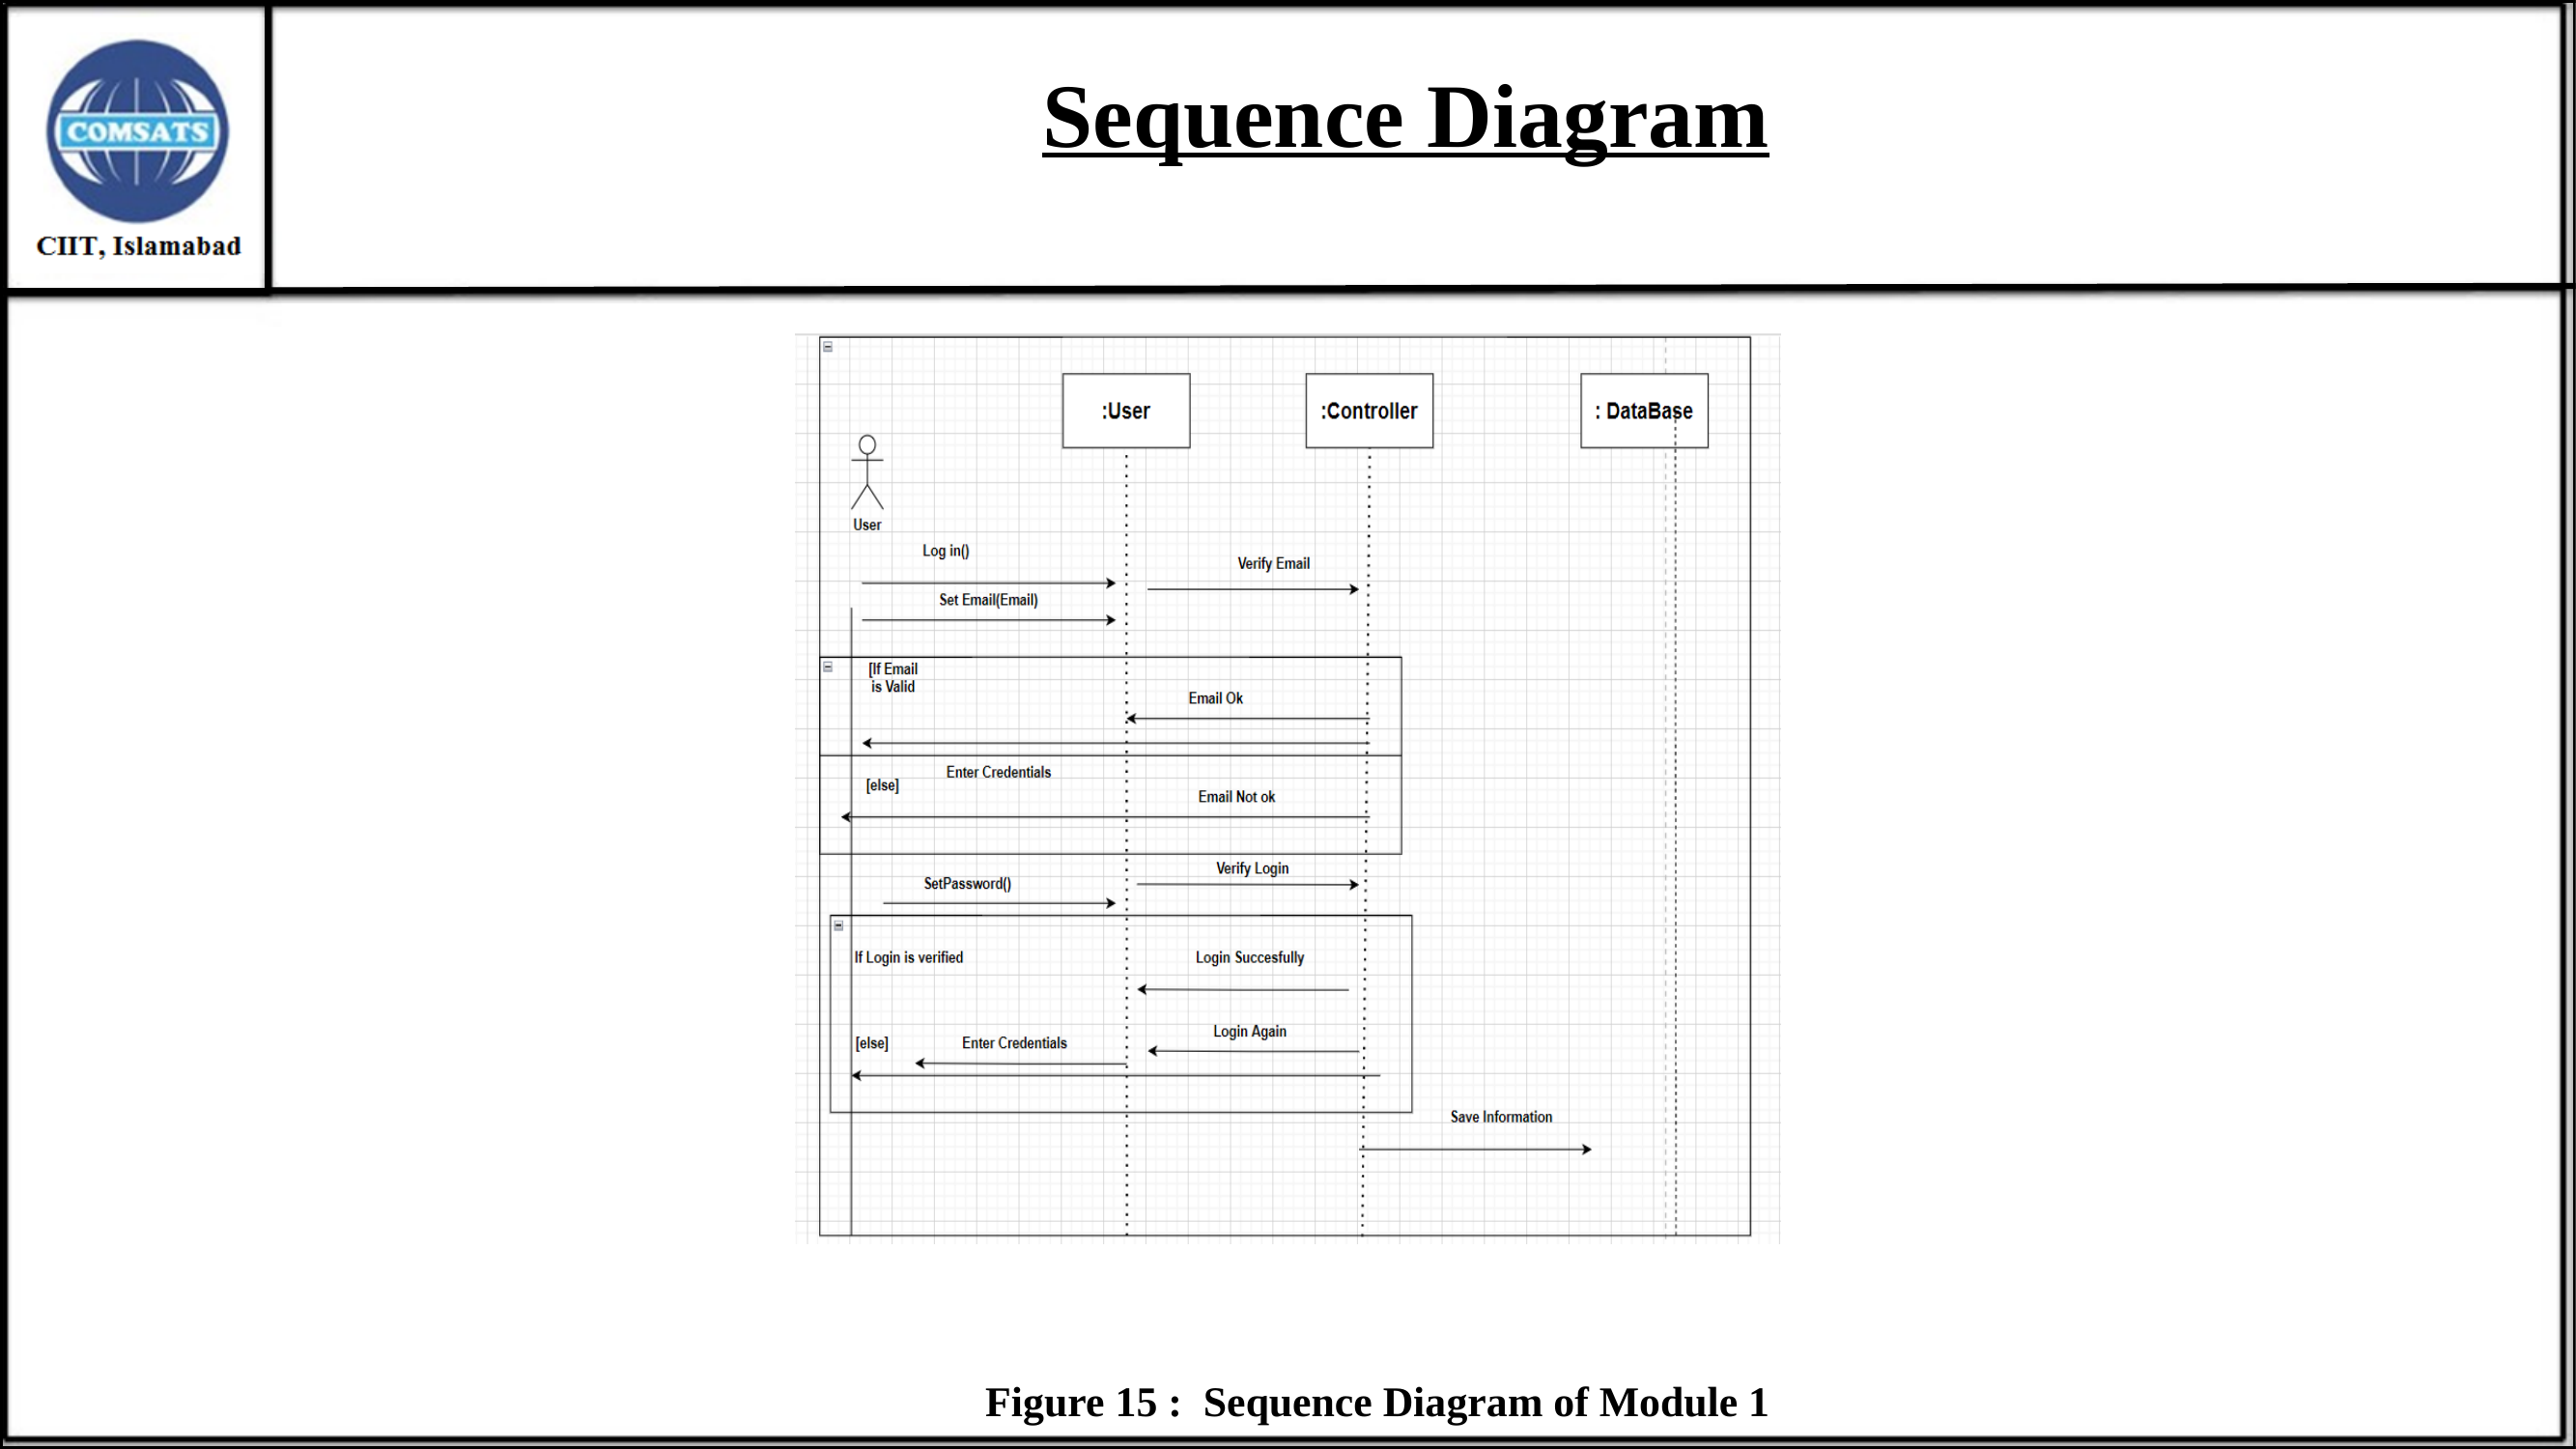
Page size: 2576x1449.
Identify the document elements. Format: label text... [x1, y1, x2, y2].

picture [3, 3, 265, 288]
text_box [56, 337, 2520, 1304]
title Sequence Diagram [425, 48, 2387, 230]
text_box Figure 15 : Sequence Diagram of Module 1 [733, 1367, 2023, 1433]
picture [3, 290, 2573, 1446]
picture [270, 3, 2573, 287]
